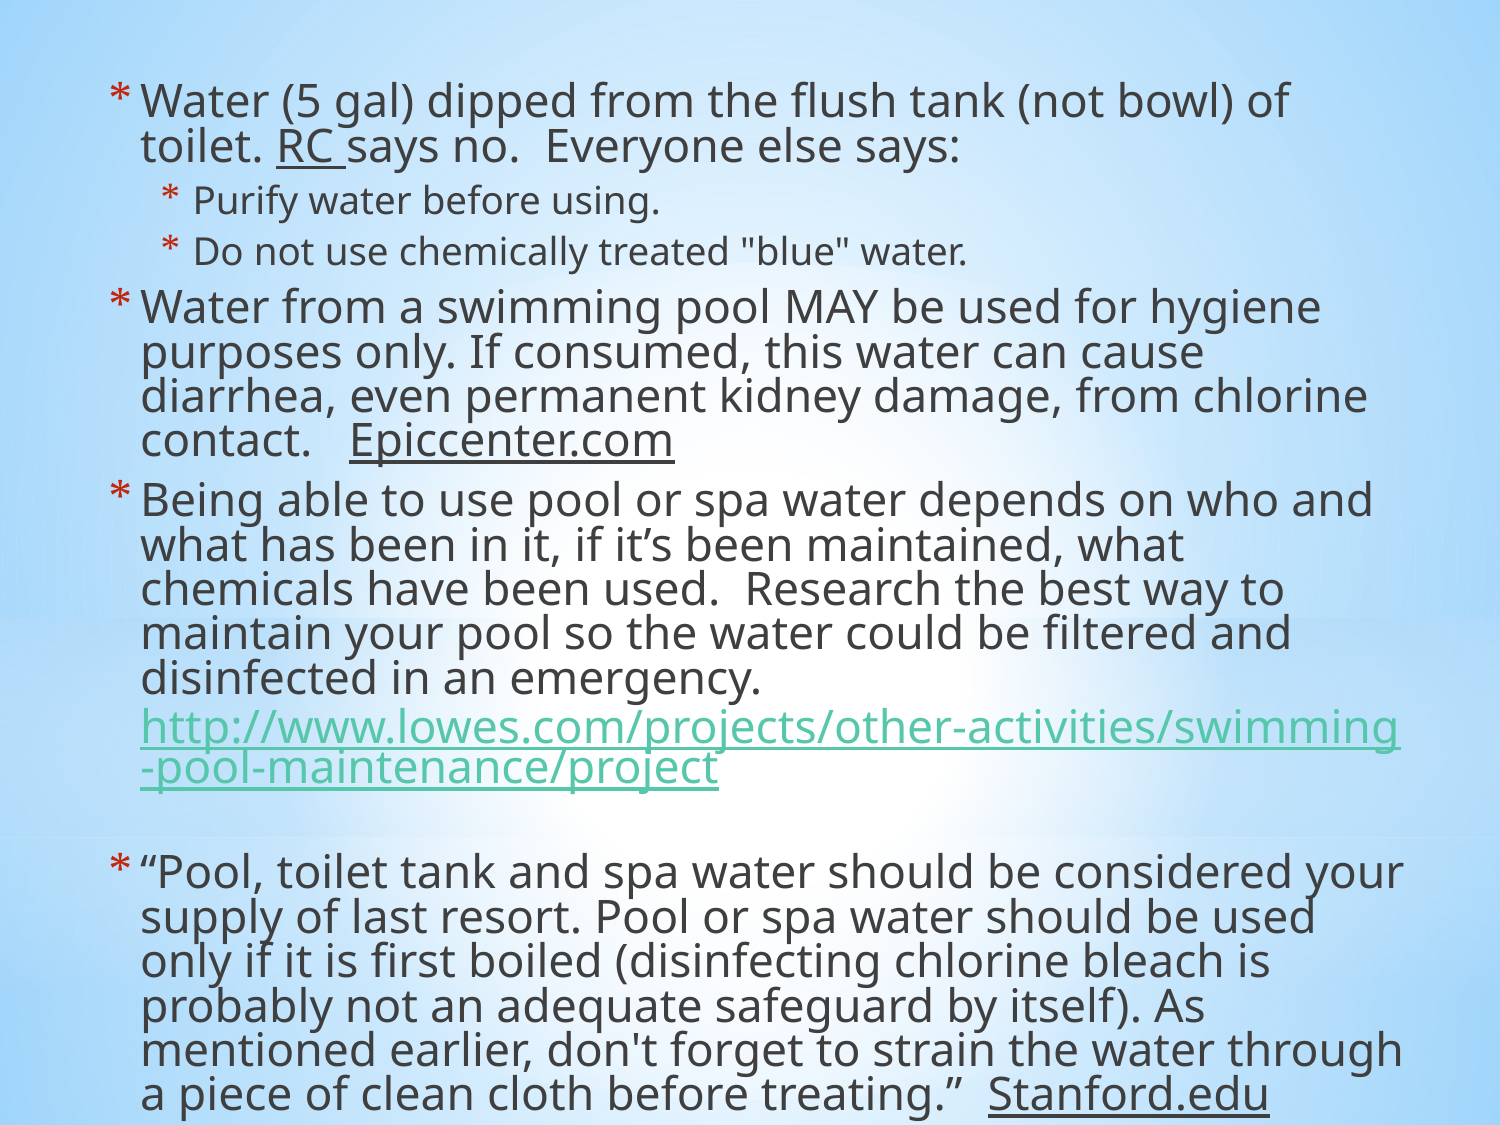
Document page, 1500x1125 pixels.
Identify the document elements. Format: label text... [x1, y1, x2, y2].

list Water (5 gal) dipped from the flush tank (not bowl) of toilet. RC says no. Everyone else says: Purify water before using. Do not use chemically treated "blue" water. Water from a swimming pool MAY be used for hygiene purposes only. If consumed, this water can cause diarrhea, even permanent kidney damage, from chlorine contact. Epiccenter.com Being able to use pool or spa water depends on who and what has been in it, if it’s been maintained, what chemicals have been used. Research the best way to maintain your pool so the water could be filtered and disinfected in an emergency. http://www.lowes.com/projects/other-activities/swimming-pool-maintenance/project “Pool, toilet tank and spa water should be considered your supply of last resort. Pool or spa water should be used only if it is first boiled (disinfecting chlorine bleach is probably not an adequate safeguard by itself). As mentioned earlier, don't forget to strain the water through a piece of clean cloth before treating.” Stanford.edu [87, 75, 1425, 1063]
